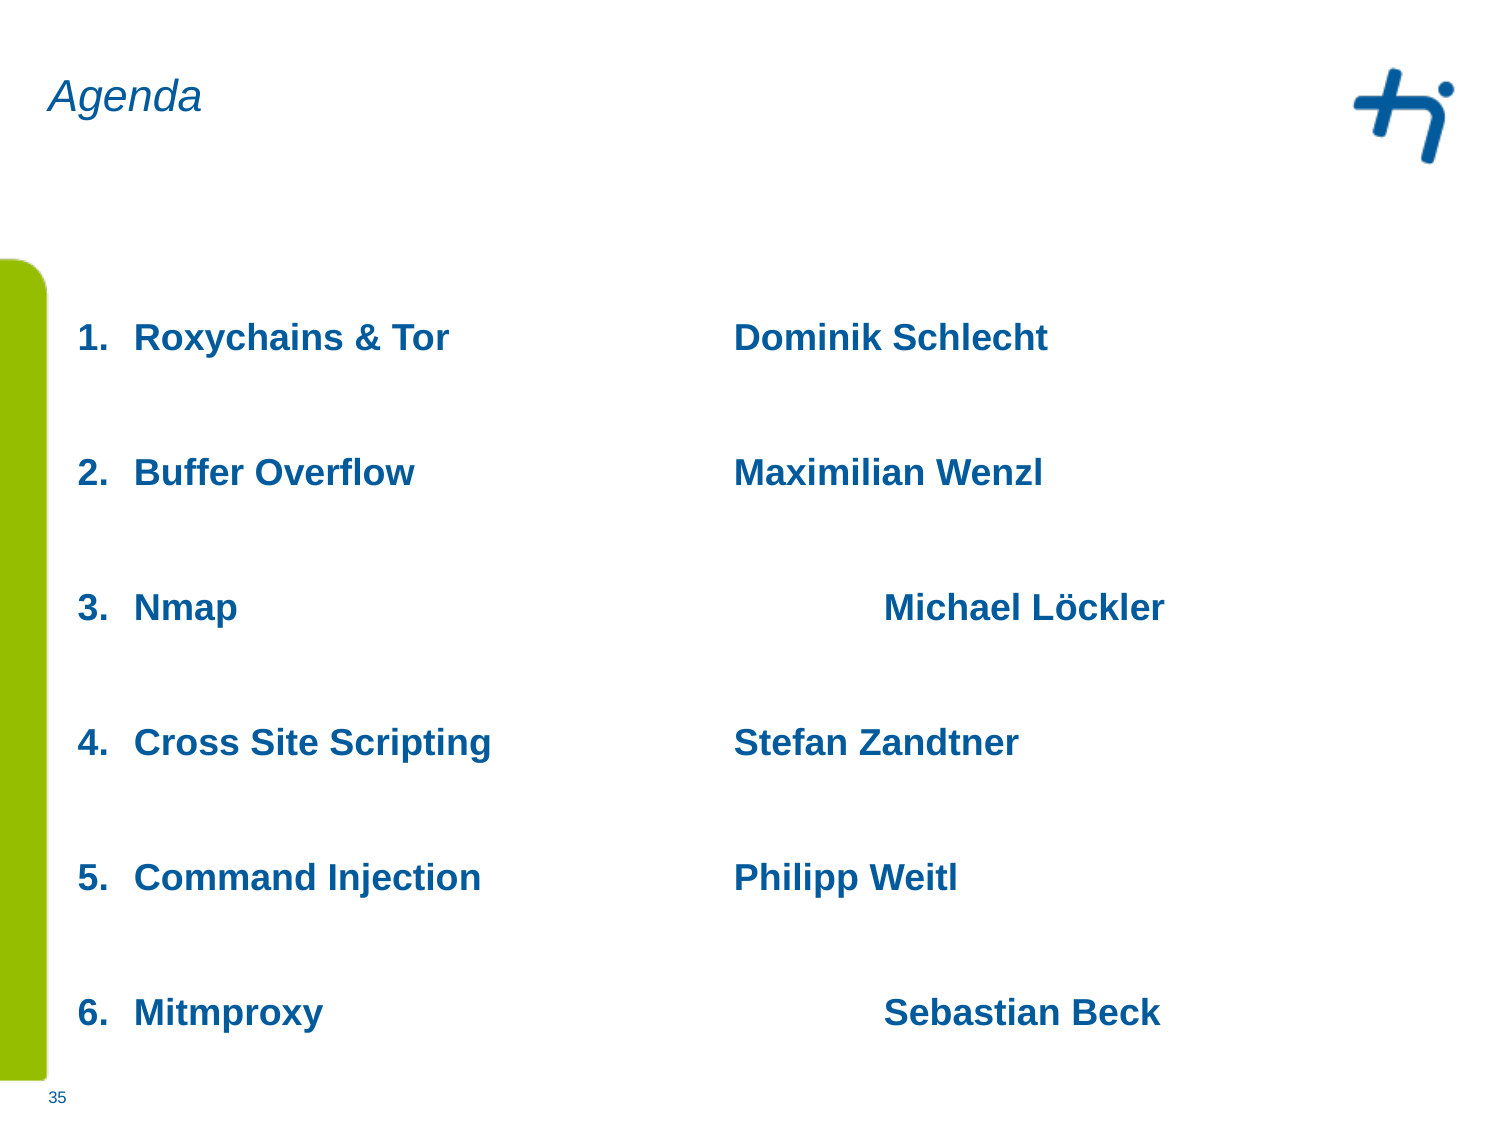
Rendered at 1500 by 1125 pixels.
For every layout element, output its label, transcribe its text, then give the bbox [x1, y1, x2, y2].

list Roxychains & Tor Dominik Schlecht Buffer Overflow Maximilian Wenzl Nmap Michael Löckler Cross Site Scripting Stefan Zandtner Command Injection Philipp Weitl Mitmproxy Sebastian Beck [77, 290, 1439, 1069]
slide_number 35 [48, 1087, 80, 1122]
title Agenda [48, 66, 1249, 121]
